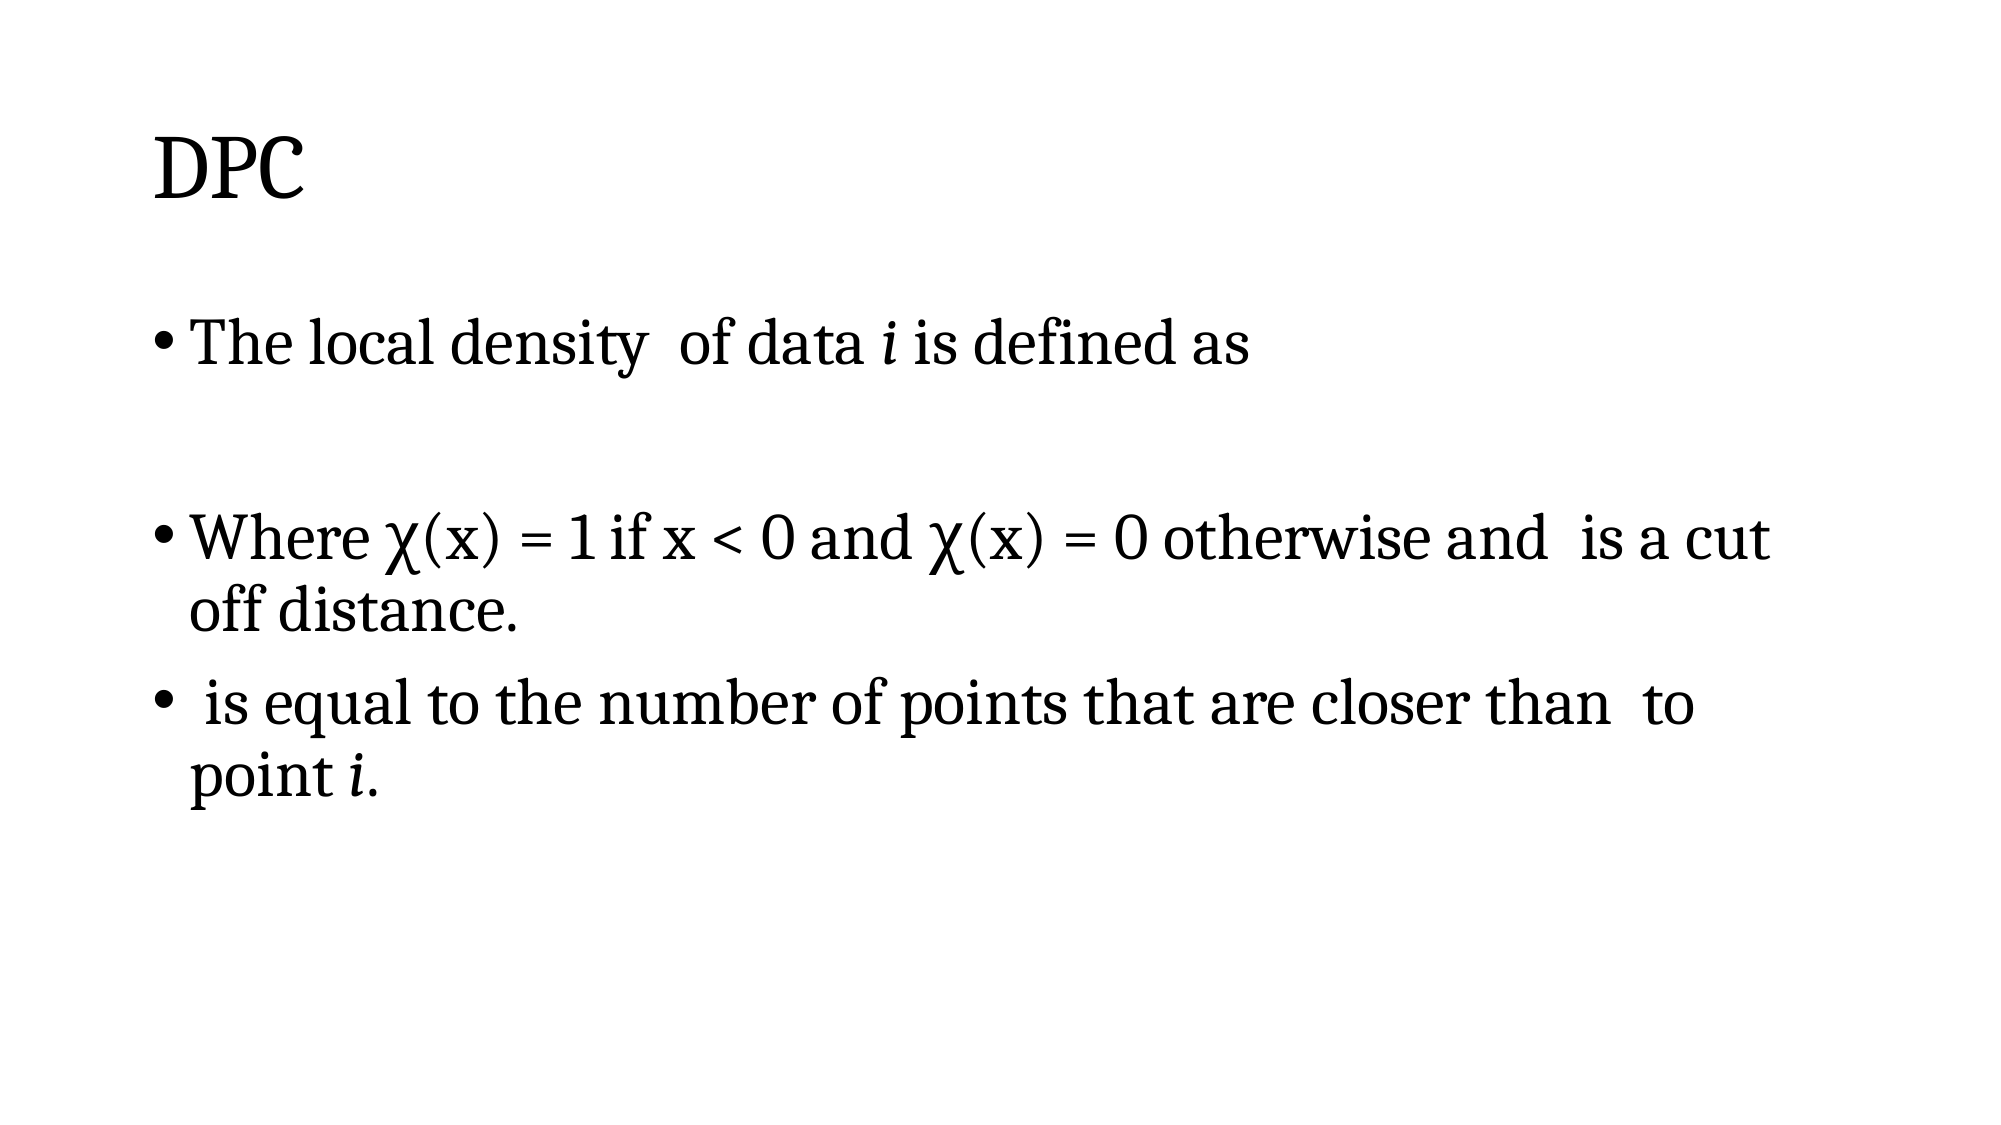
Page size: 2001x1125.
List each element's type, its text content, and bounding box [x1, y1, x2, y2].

title DPC [137, 59, 1863, 278]
